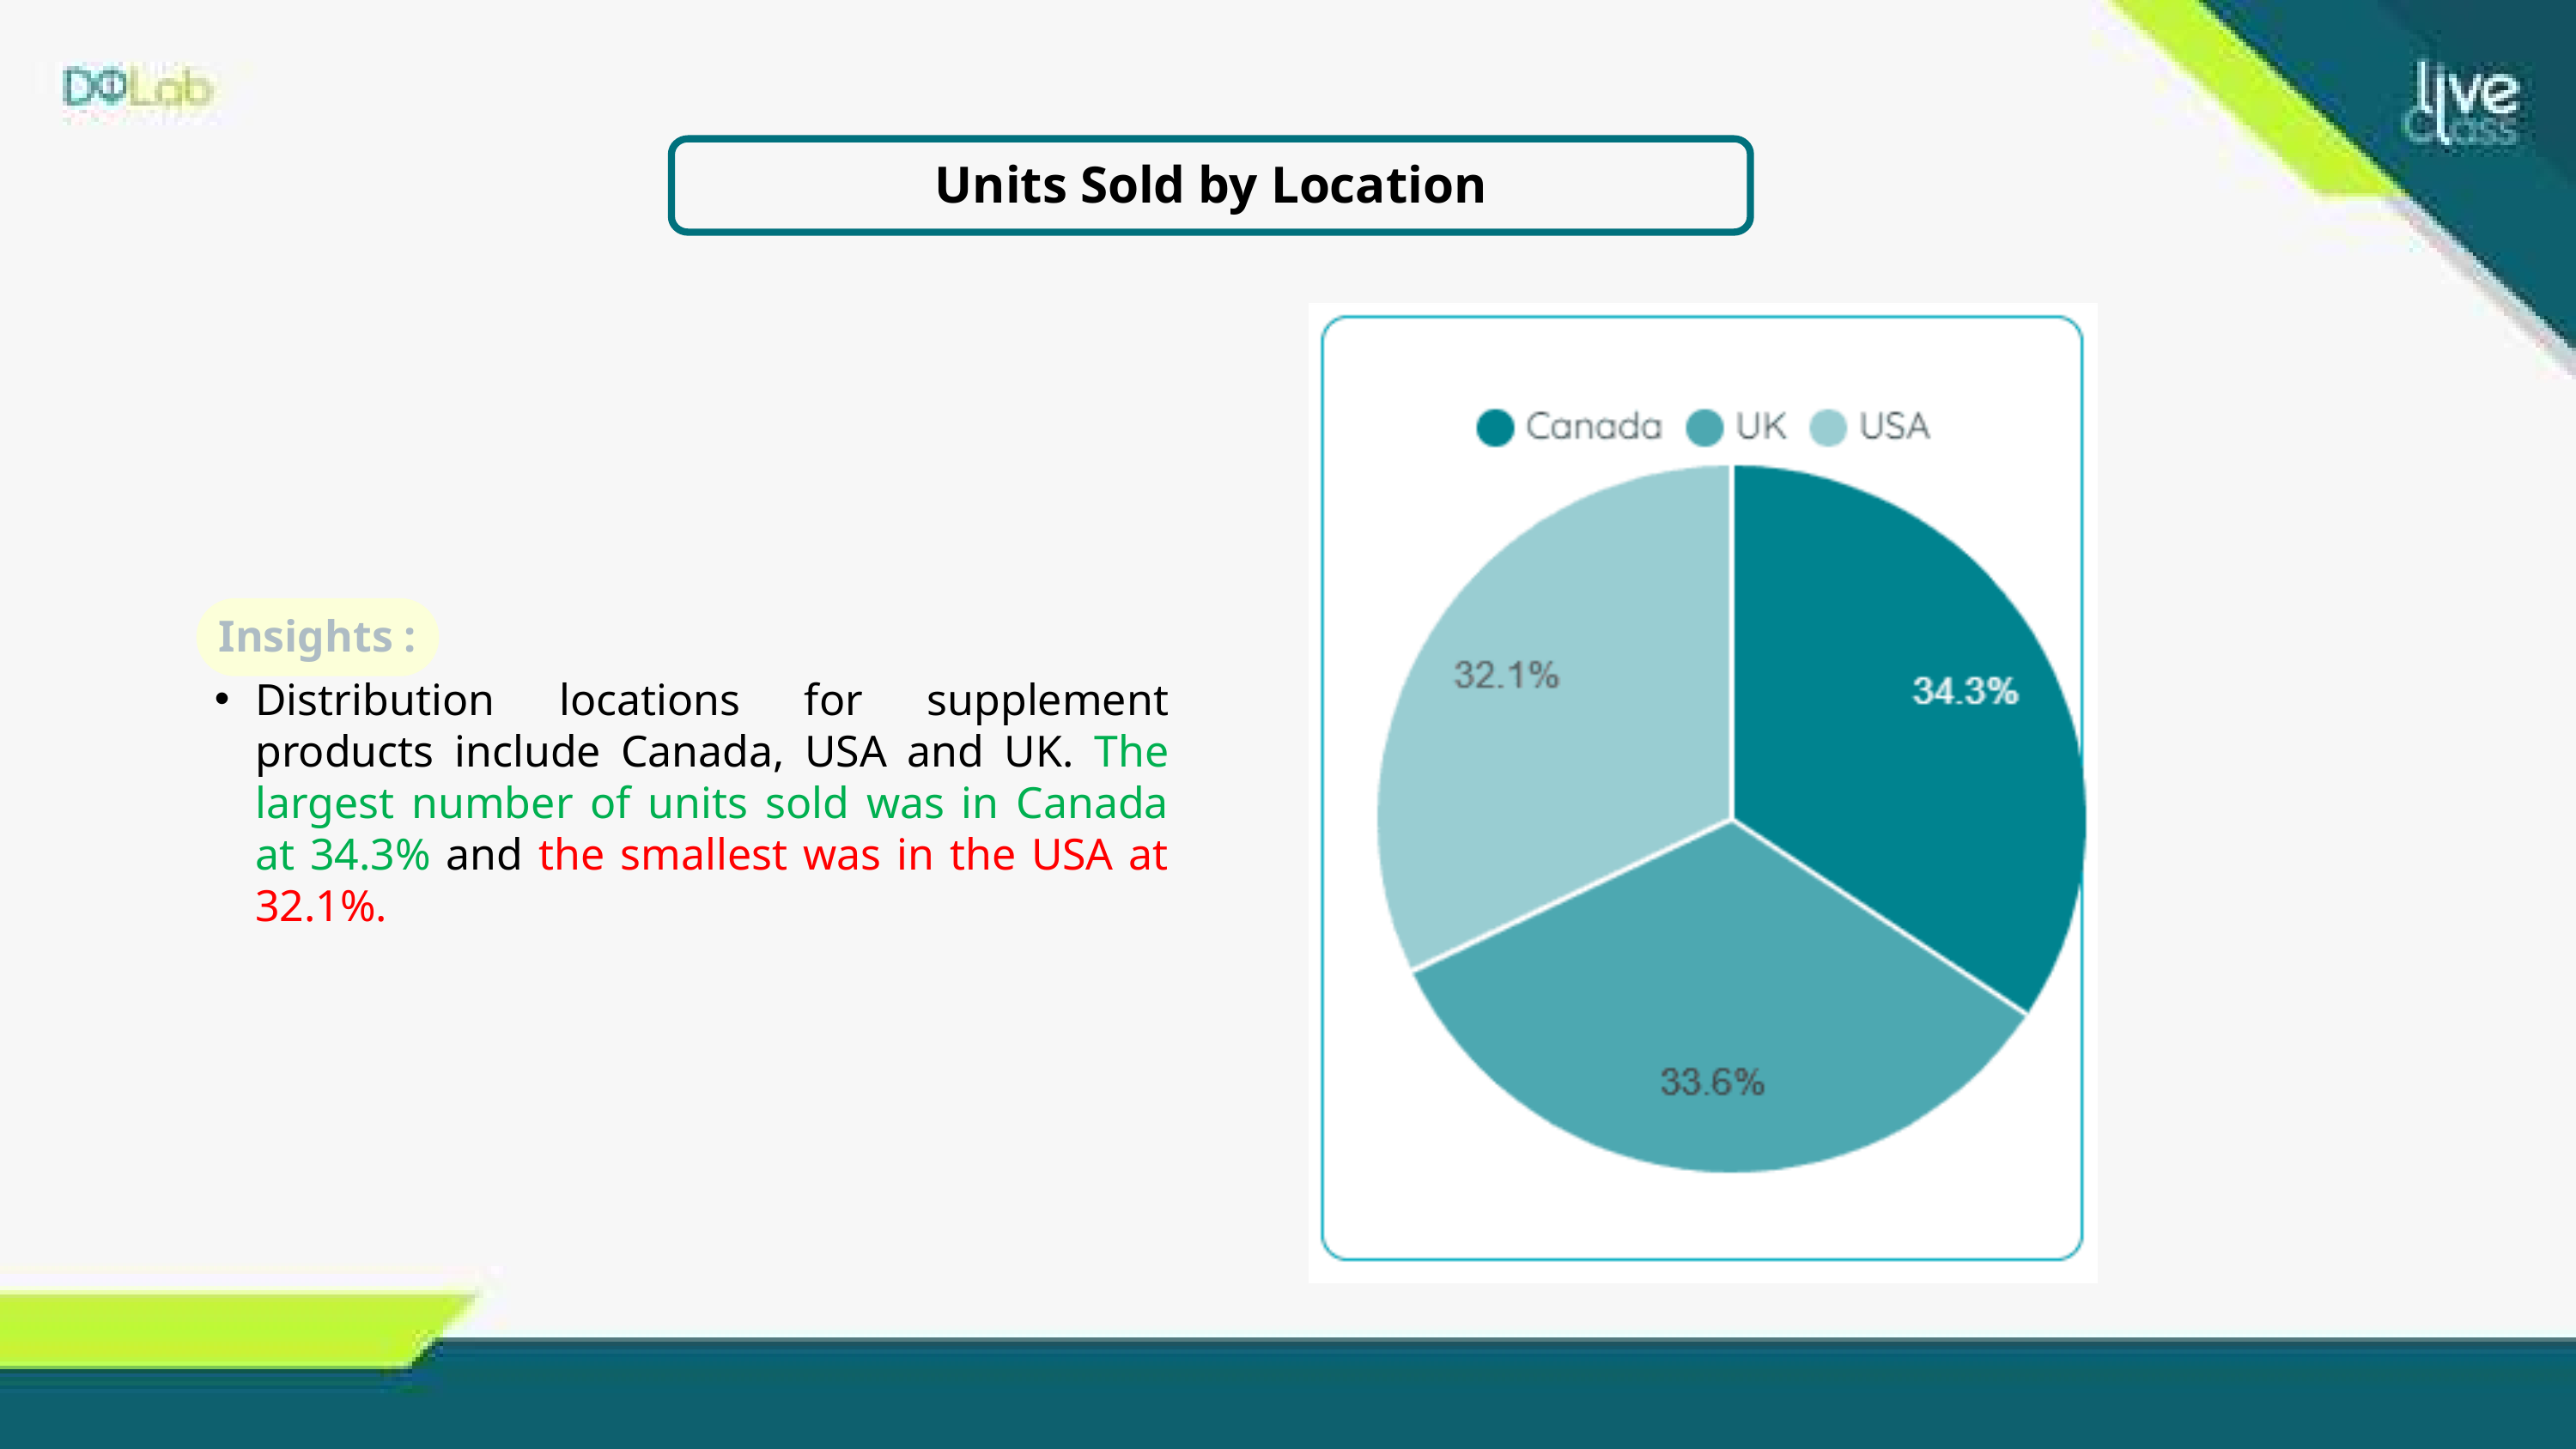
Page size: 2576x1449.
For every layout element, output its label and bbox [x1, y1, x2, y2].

picture [1309, 302, 2098, 1284]
text_box [173, 676, 1170, 911]
text_box [667, 135, 1754, 236]
text_box [0, 0, 2576, 1449]
text_box [196, 597, 440, 677]
